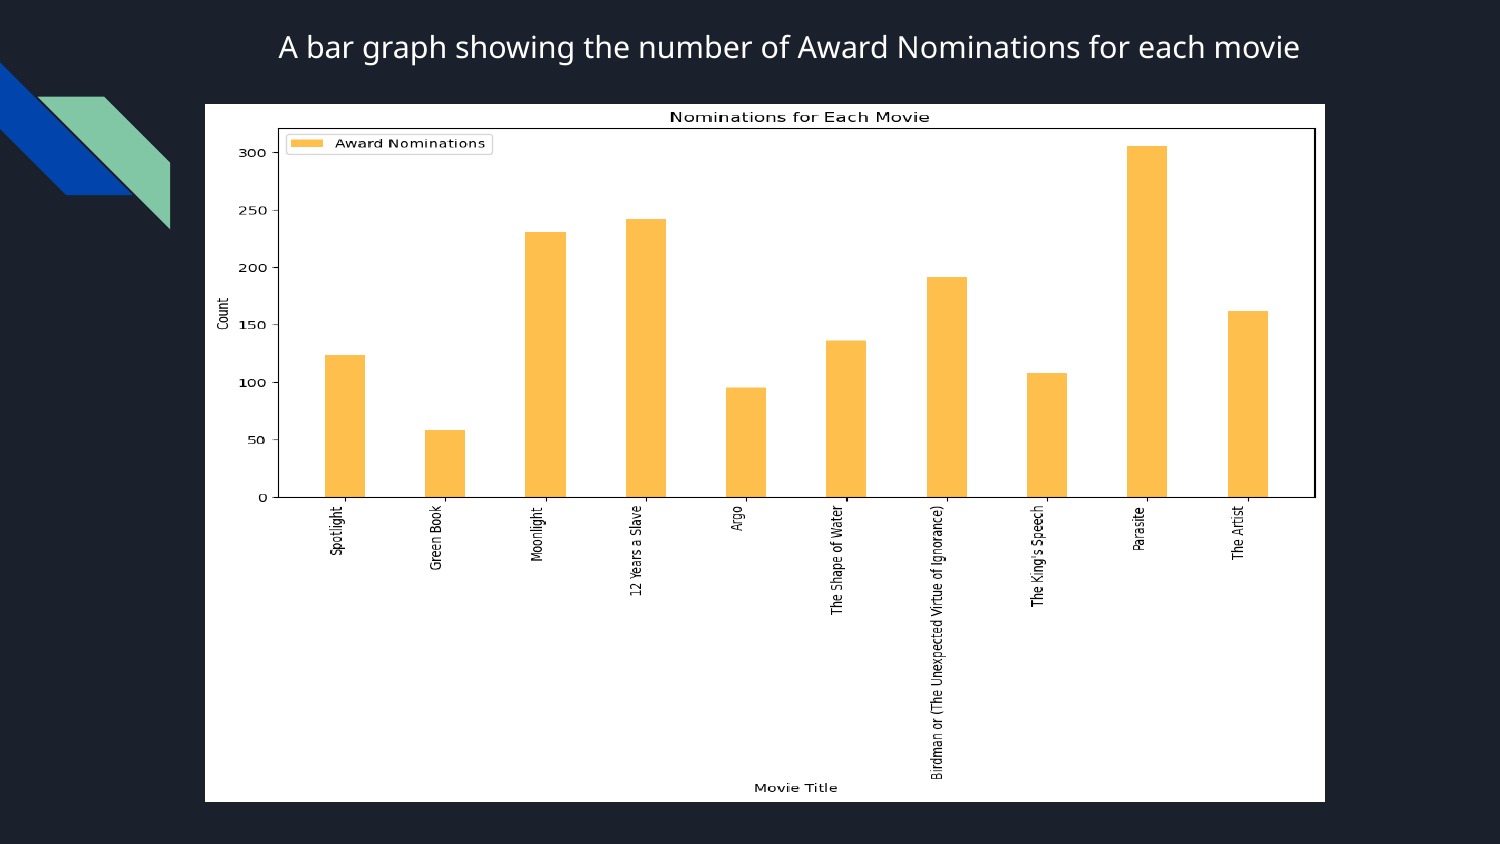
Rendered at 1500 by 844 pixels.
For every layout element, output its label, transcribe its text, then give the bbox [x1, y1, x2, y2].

picture [205, 104, 1325, 803]
title A bar graph showing the number of Award Nominations for each movie [212, 13, 1368, 163]
